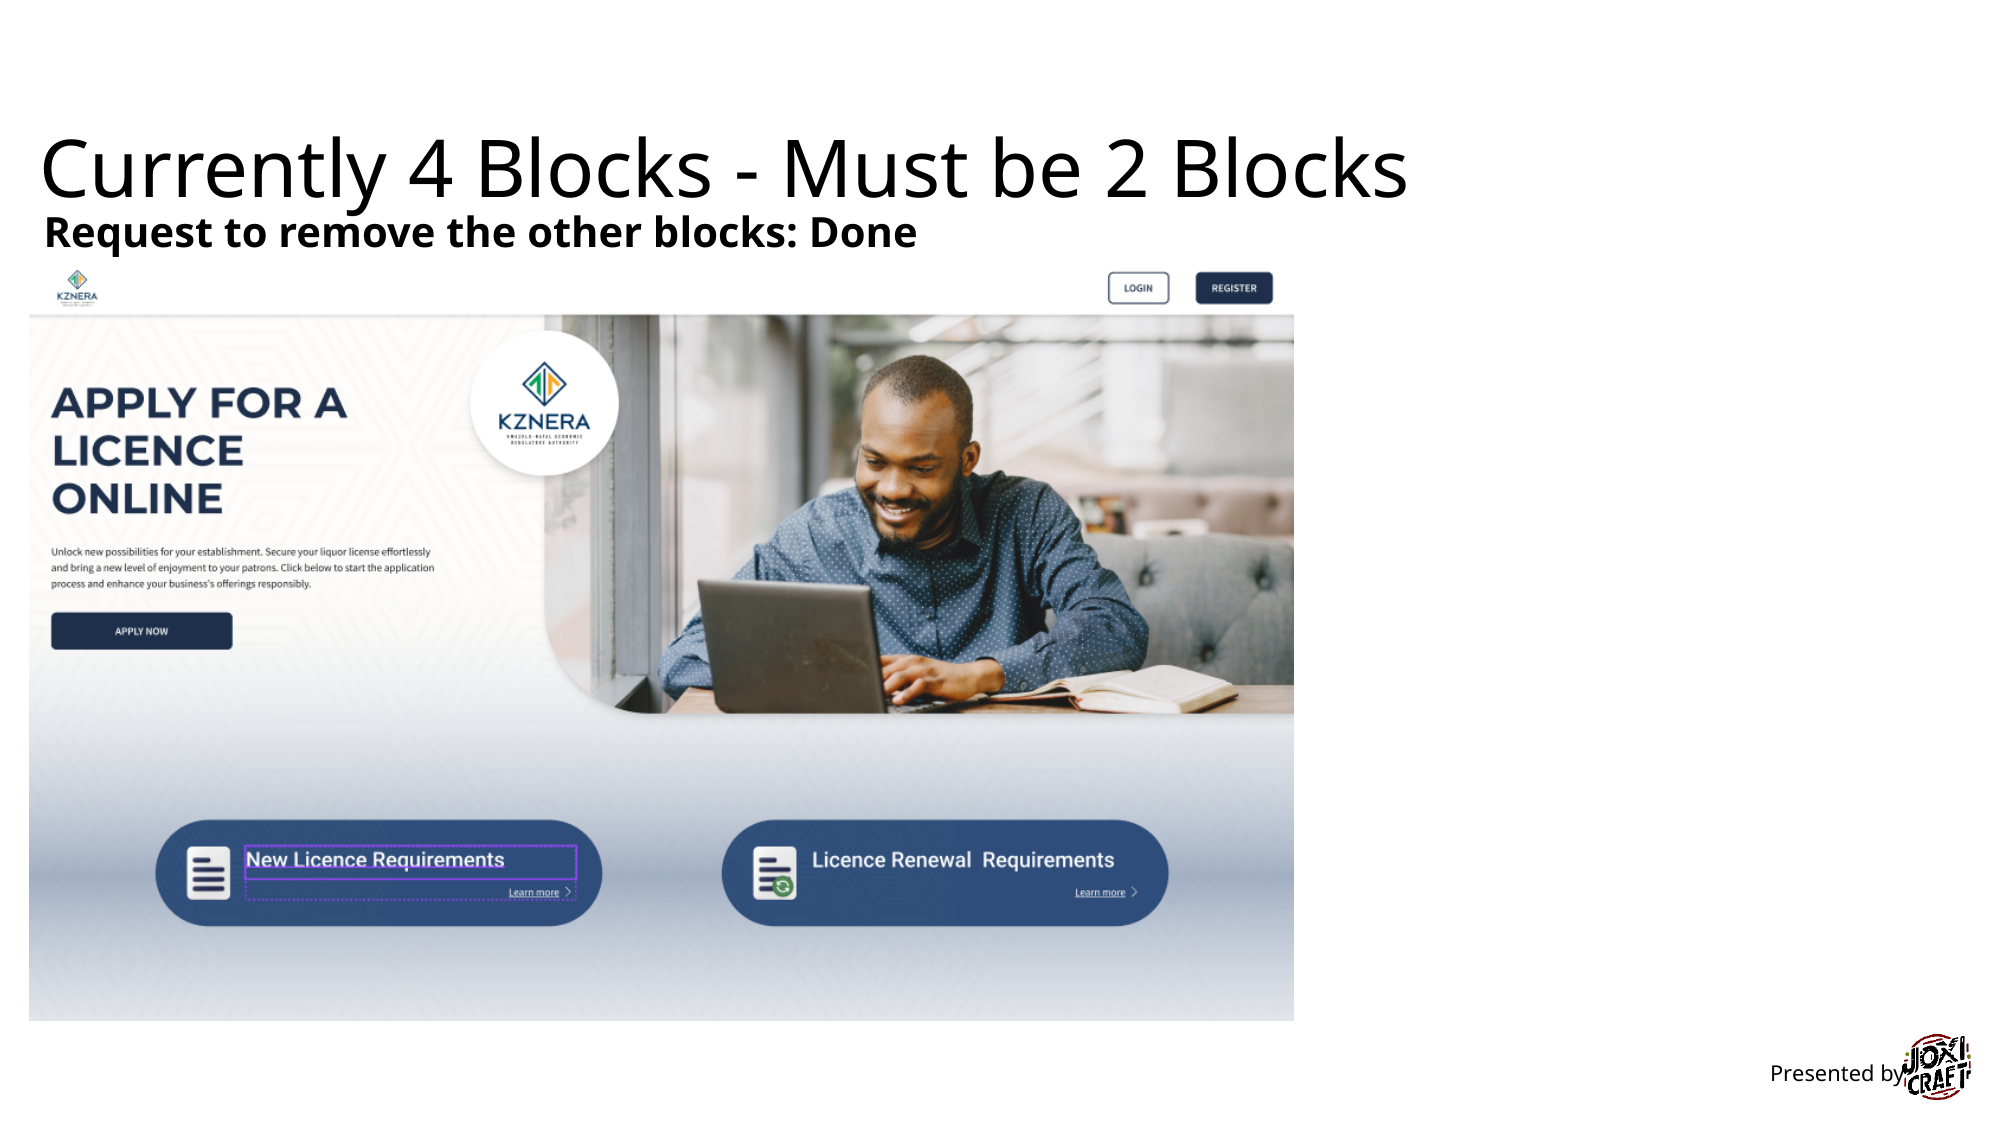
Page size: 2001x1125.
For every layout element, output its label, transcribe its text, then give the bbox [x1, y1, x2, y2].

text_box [1754, 1034, 1971, 1100]
title Currently 4 Blocks - Must be 2 Blocks [24, 119, 1525, 223]
picture [28, 263, 1294, 1021]
text_box [0, 90, 1108, 291]
text_box Request to remove the other blocks: Done [28, 210, 1529, 264]
